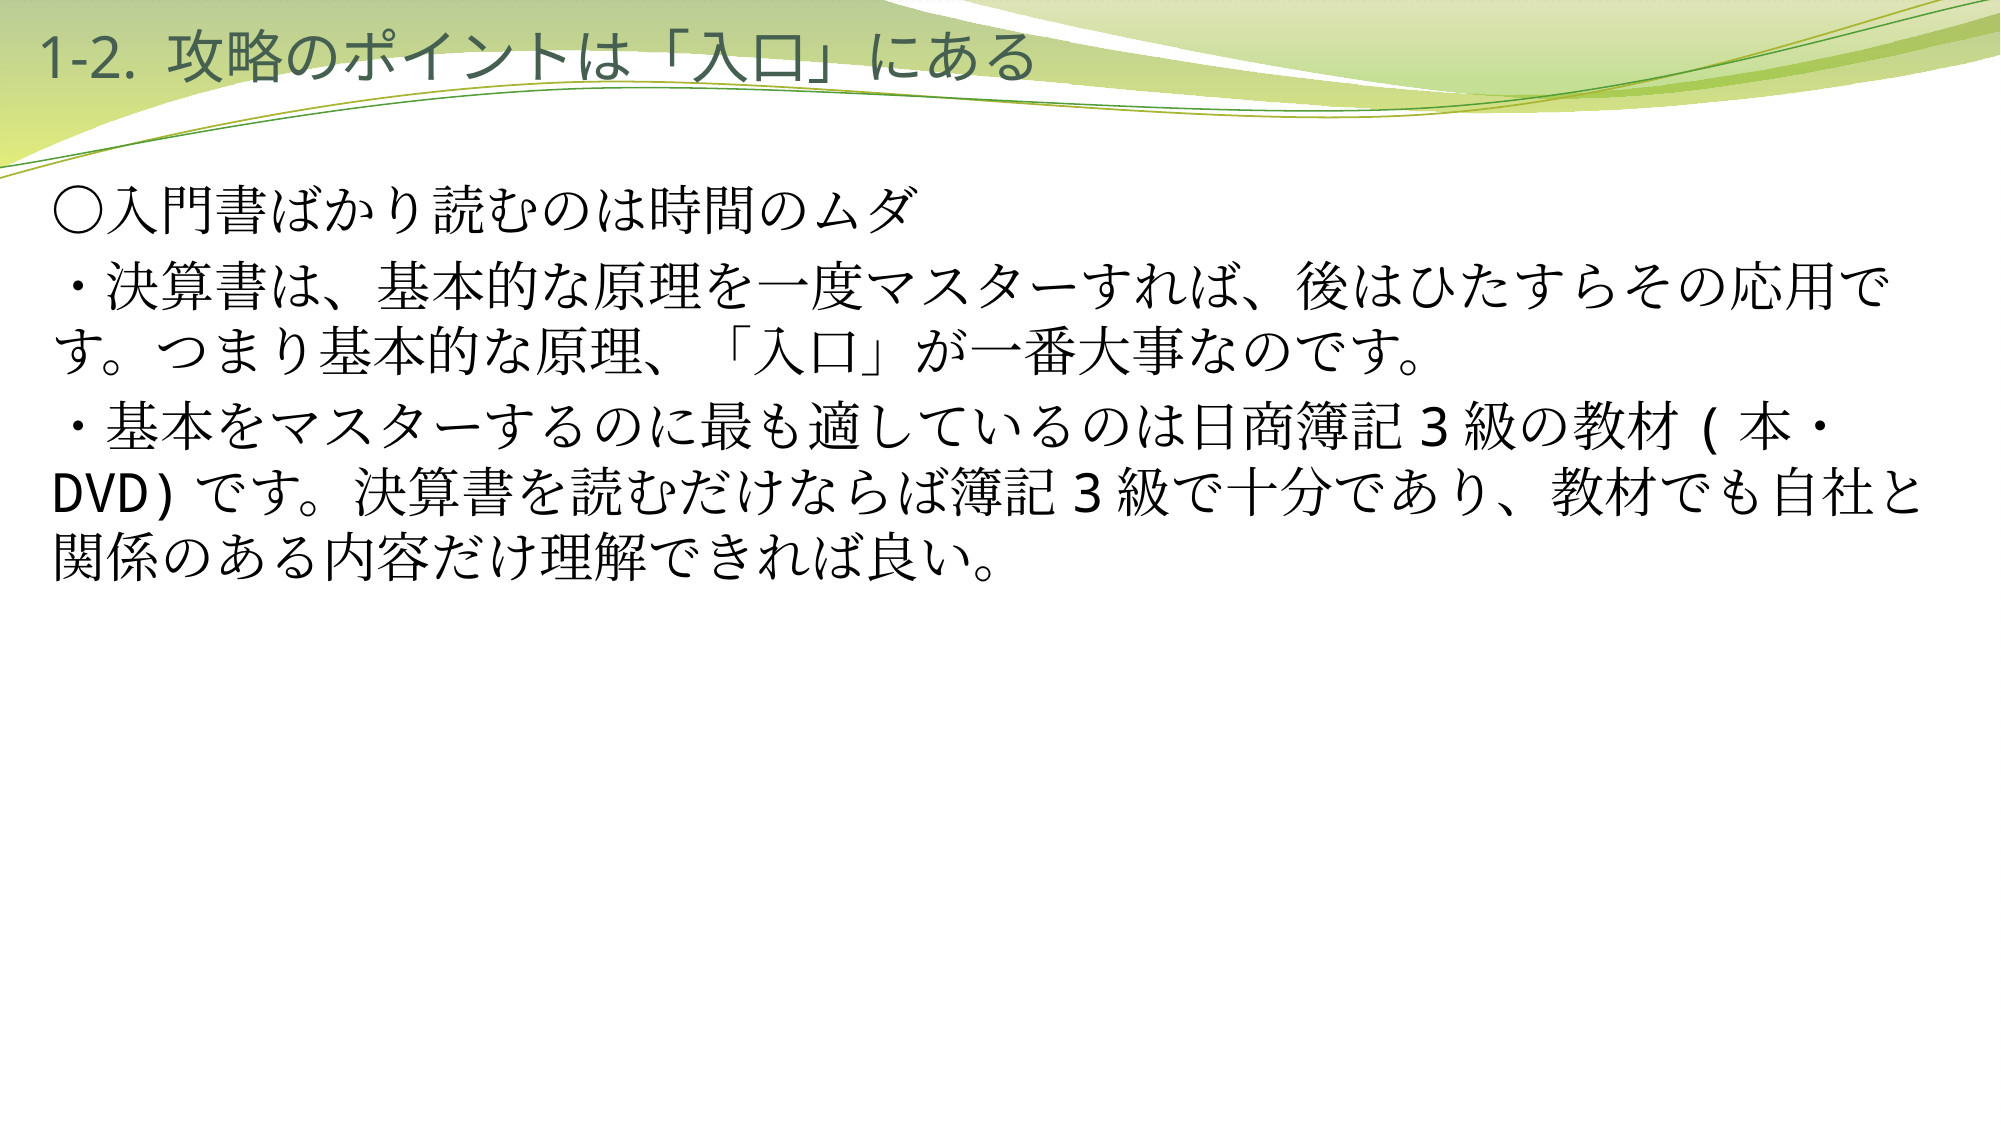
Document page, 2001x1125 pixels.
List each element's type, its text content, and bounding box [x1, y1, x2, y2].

text_box 〇入門書ばかり読むのは時間のムダ ・決算書は、基本的な原理を一度マスターすれば、後はひたすらその応用です。つまり基本的な原理、「入口」が一番大事なのです。 ・基本をマスターするのに最も適しているのは日商簿記3級の教材(本・DVD)です。決算書を読むだけならば簿記3級で十分であり、教材でも自社と関係のある内容だけ理解できれば良い。 [36, 168, 1957, 1078]
title 1-2. 攻略のポイントは「入口」にある [36, 0, 1900, 90]
